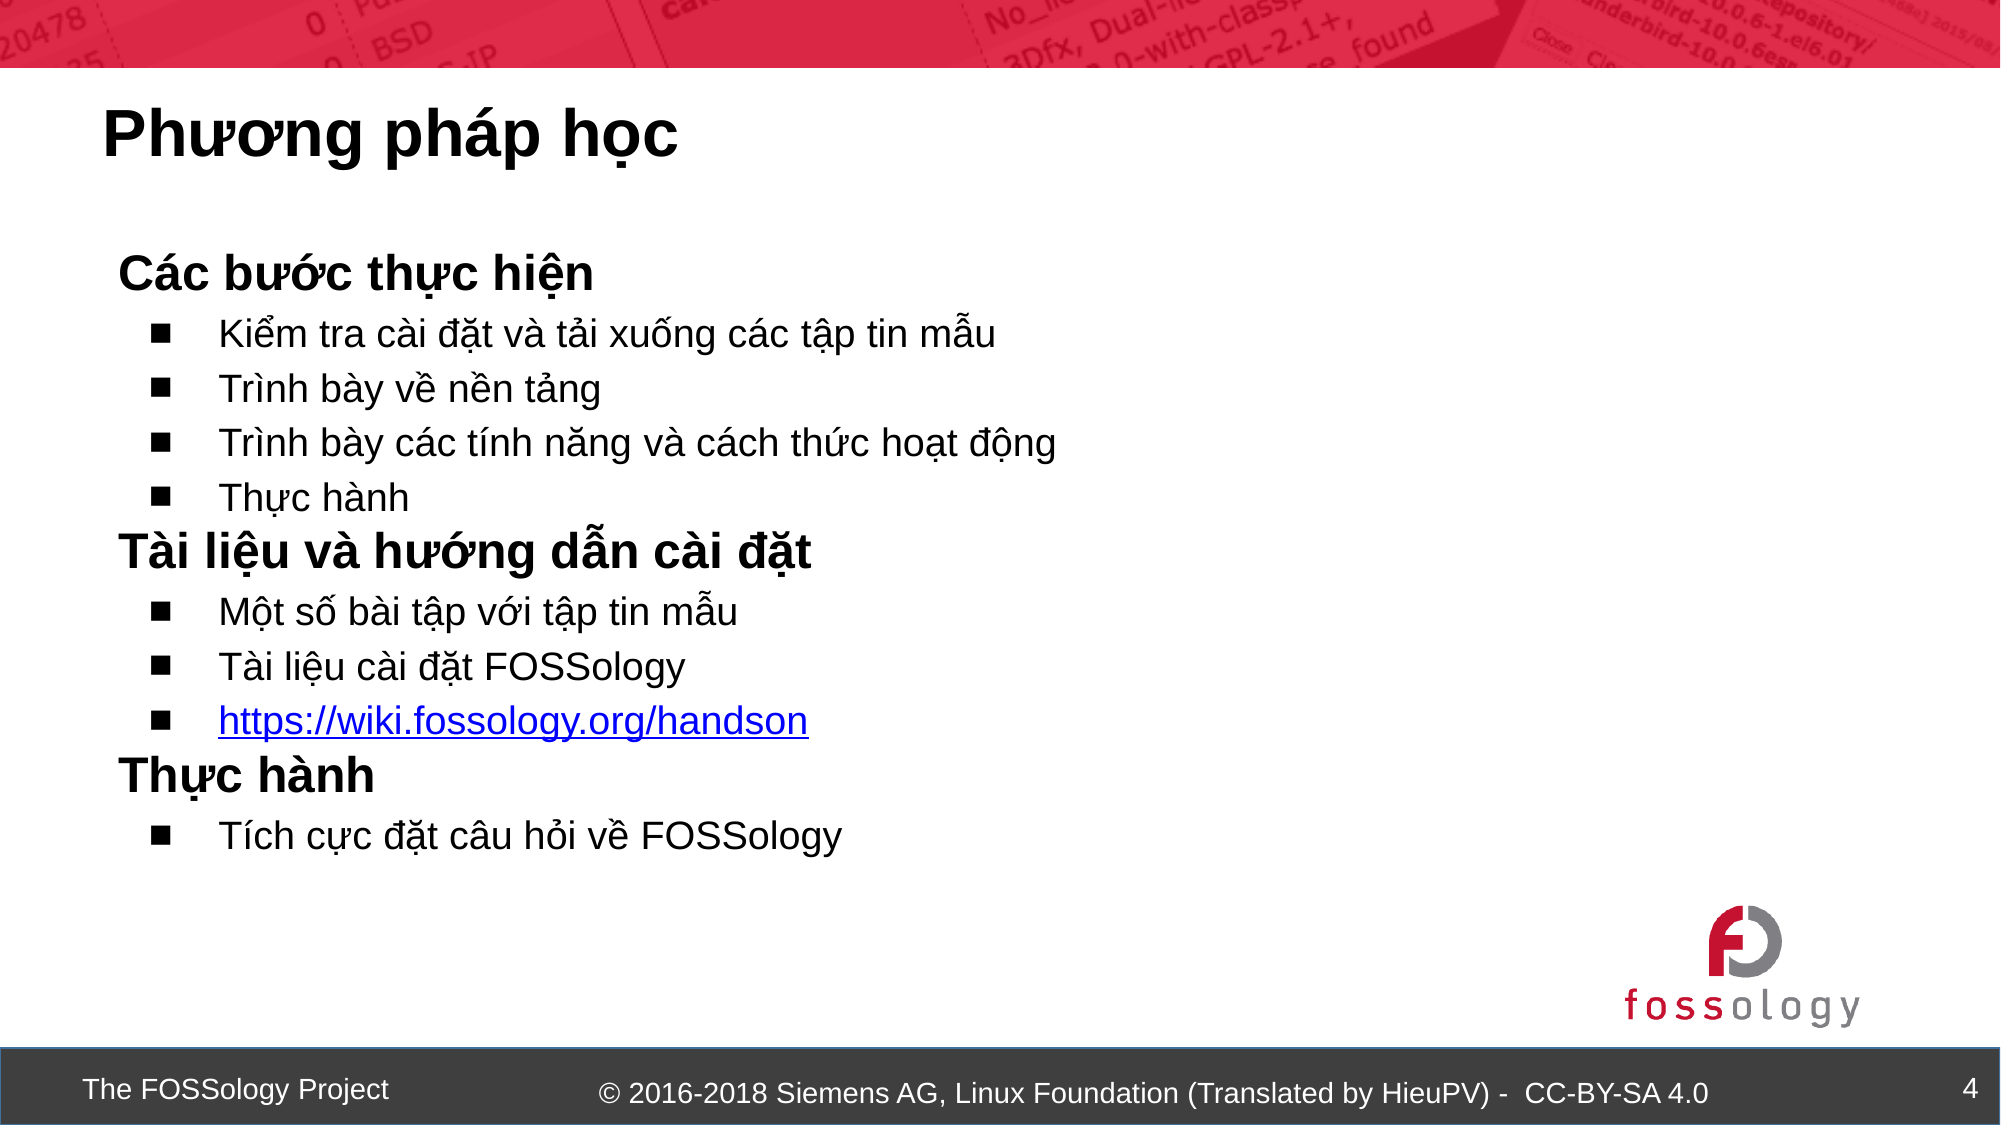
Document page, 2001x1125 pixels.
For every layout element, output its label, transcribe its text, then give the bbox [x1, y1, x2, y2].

picture [1621, 982, 1863, 1031]
text_box Phương pháp học [0, 0, 2000, 208]
text_box Các bước thực hiện Kiểm tra cài đặt và tải xuống các tập tin mẫu Trình bày về nền tảng Trình bày các tính năng và cách thức hoạt động Thực hành Tài liệu và hướng dẫn cài đặt Một số bài tập với tập tin mẫu Tài liệu cài đặt FOSSology https://wiki.fossology.org/handson Thực hành Tích cực đặt câu hỏi về FOSSology [118, 231, 1914, 982]
